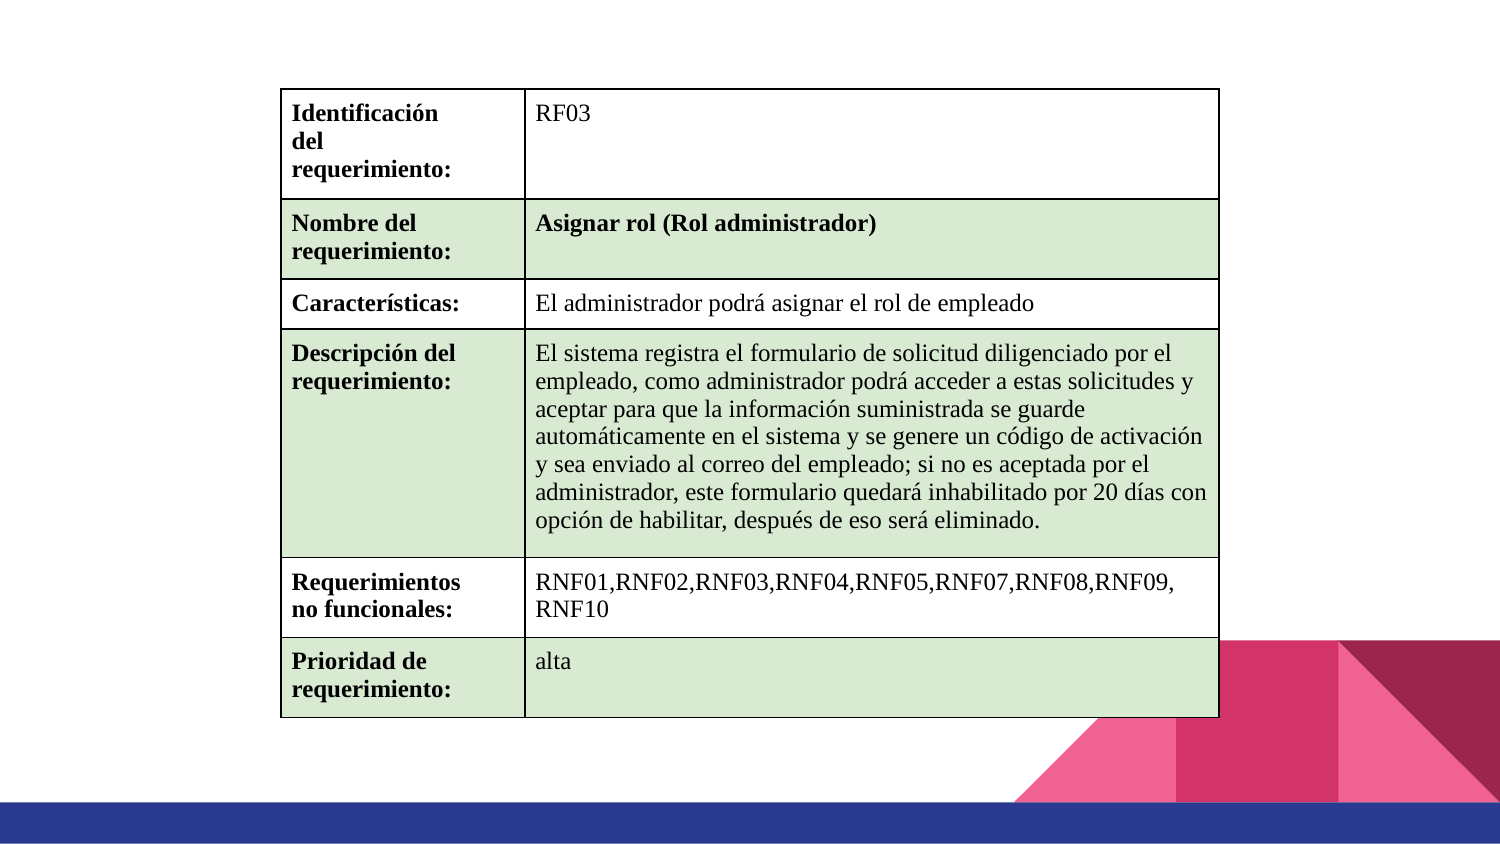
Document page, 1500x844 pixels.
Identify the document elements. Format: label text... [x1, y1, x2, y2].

table_cell alta [526, 638, 1218, 717]
table_cell El sistema registra el formulario de solicitud diligenciado por el empleado, como administrador podrá acceder a estas solicitudes y aceptar para que la información suministrada se guarde automáticamente en el sistema y se genere un código de activación y sea enviado al correo del empleado; si no es aceptada por el administrador, este formulario quedará inhabilitado por 20 días con opción de habilitar, después de eso será eliminado. [526, 330, 1218, 557]
table_header RF03 [526, 90, 1218, 198]
table_cell Características: [282, 280, 524, 328]
table_cell Requerimientos no funcionales: [282, 558, 524, 637]
table_cell RNF01,RNF02,RNF03,RNF04,RNF05,RNF07,RNF08,RNF09, RNF10 [526, 558, 1218, 637]
table_cell Asignar rol (Rol administrador) [526, 200, 1218, 278]
table_header Identificación del requerimiento: [282, 90, 524, 198]
table_cell El administrador podrá asignar el rol de empleado [526, 280, 1218, 328]
table_cell Descripción del requerimiento: [282, 330, 524, 557]
table_cell Prioridad de requerimiento: [282, 638, 524, 717]
table_cell Nombre del requerimiento: [282, 200, 524, 278]
